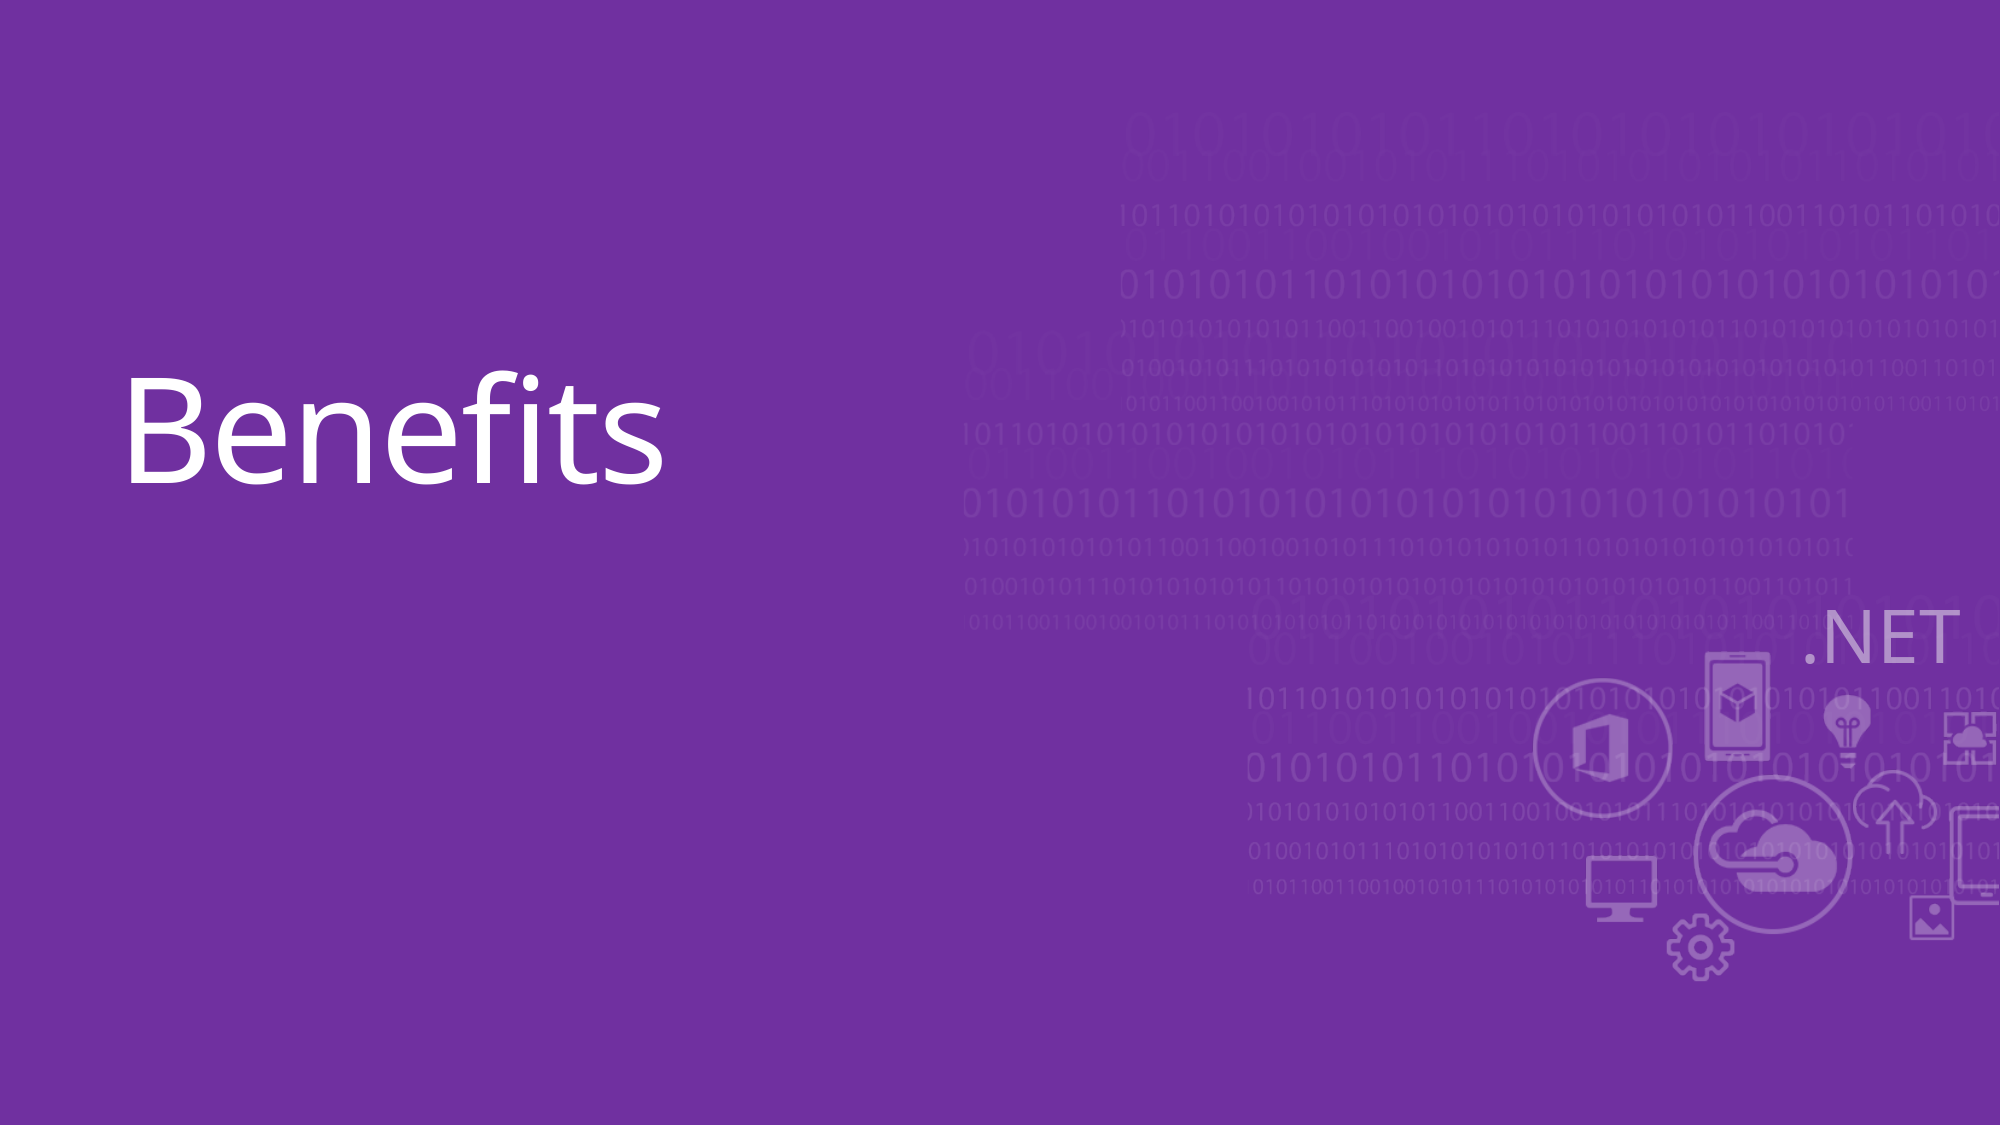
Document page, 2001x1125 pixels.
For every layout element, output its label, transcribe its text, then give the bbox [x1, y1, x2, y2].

picture [493, 73, 1999, 1125]
title Benefits [93, 341, 1956, 532]
